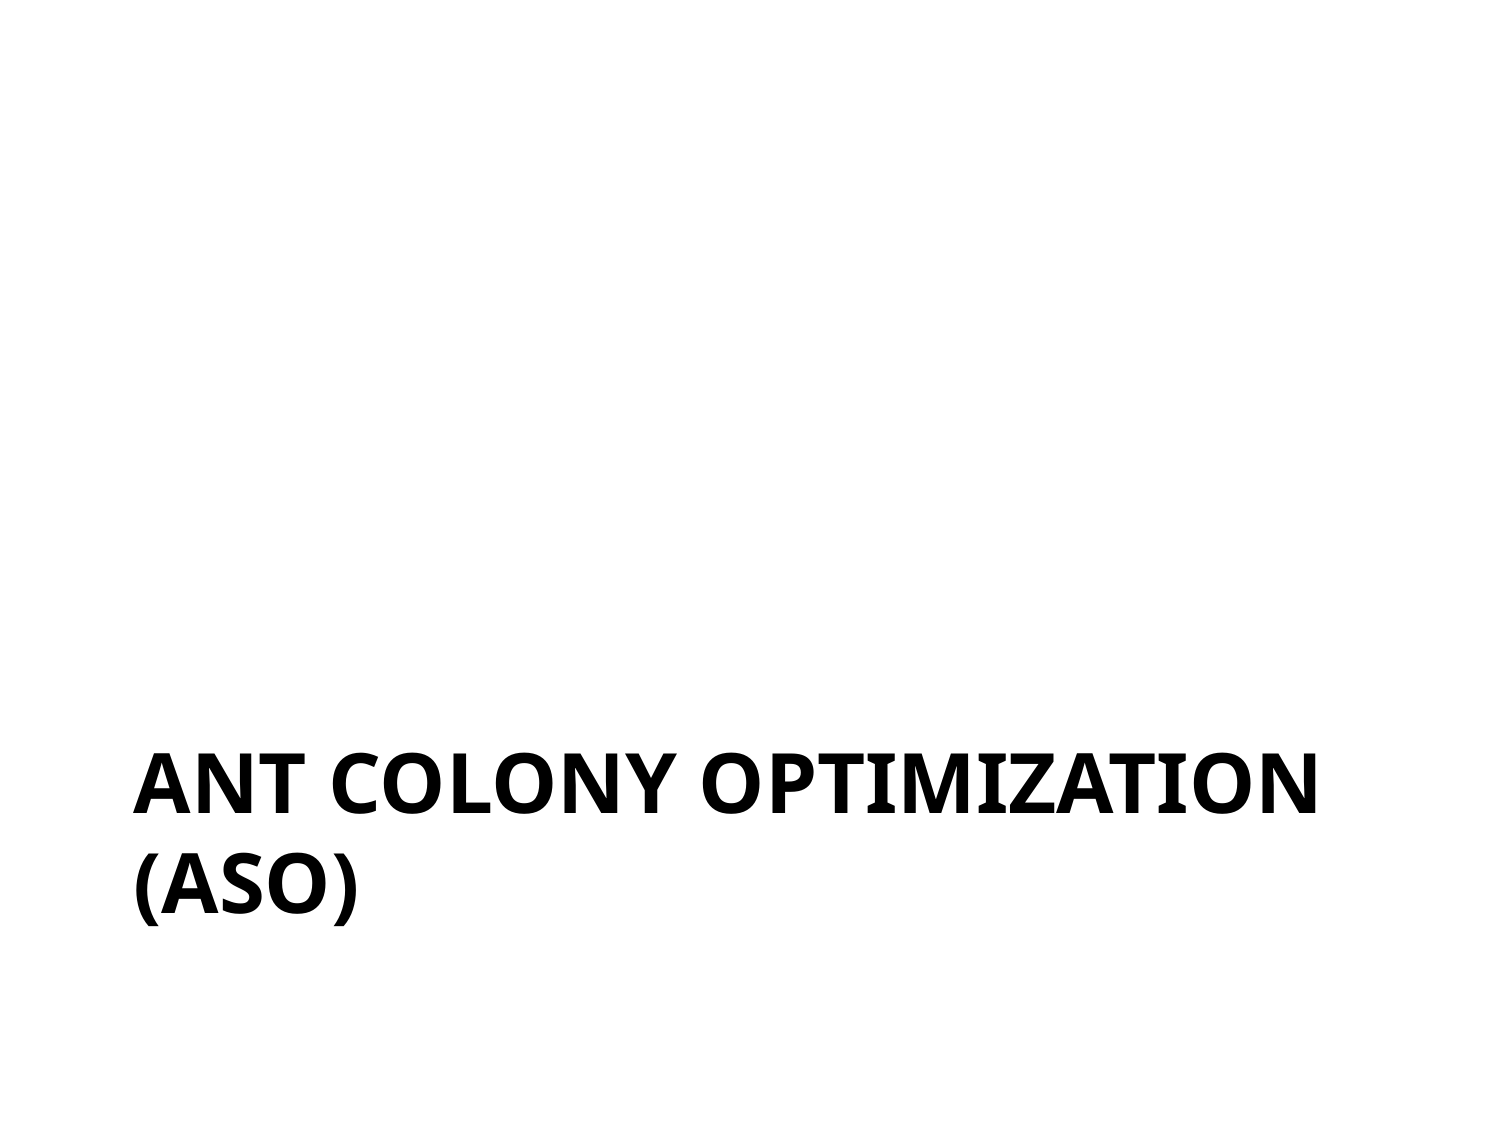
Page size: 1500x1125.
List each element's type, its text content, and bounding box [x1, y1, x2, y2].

title Ant Colony Optimization (ASO) [118, 722, 1394, 947]
